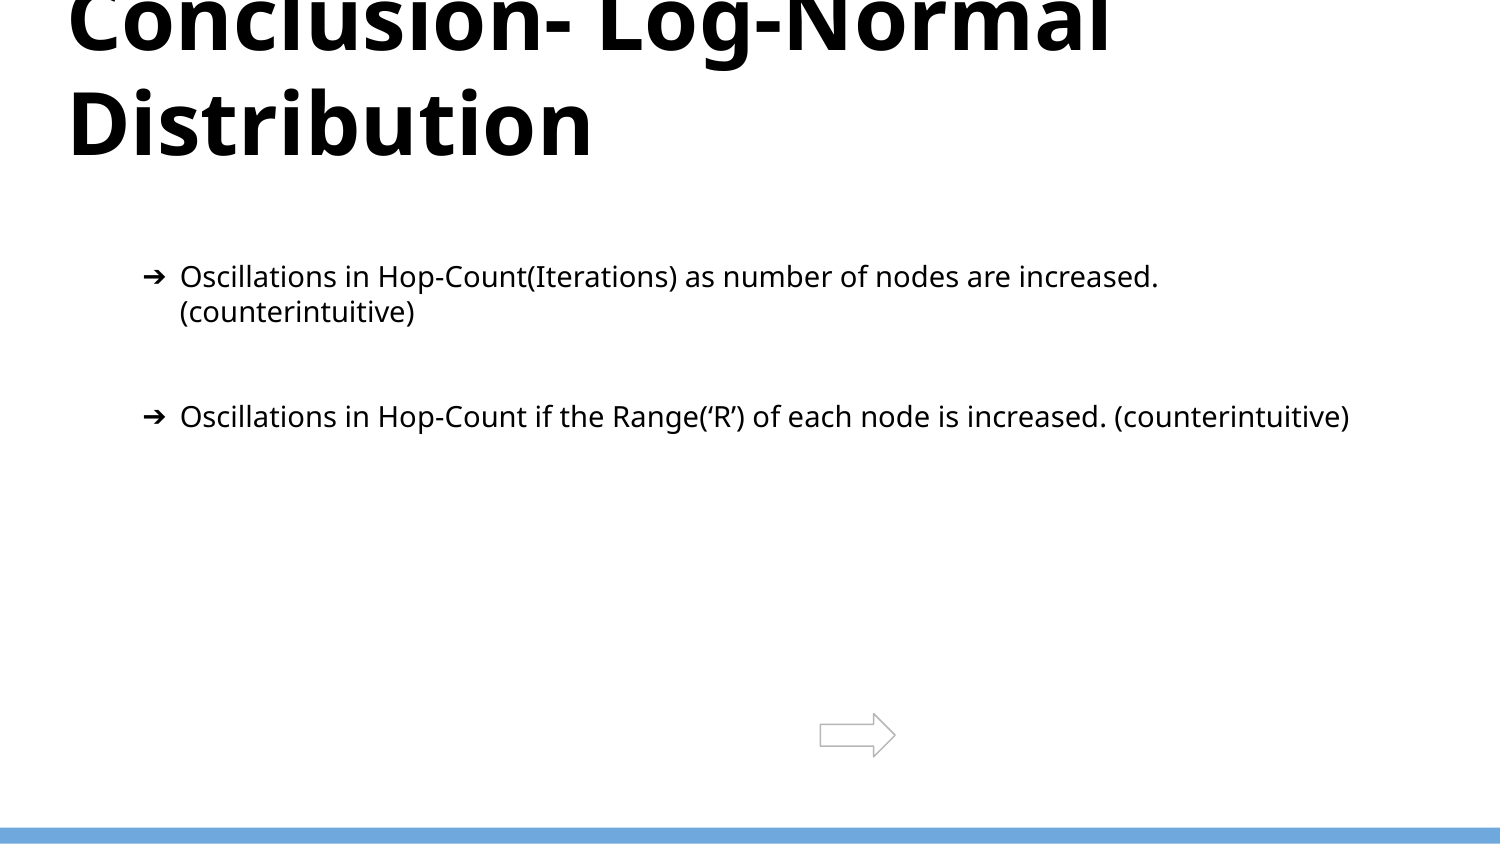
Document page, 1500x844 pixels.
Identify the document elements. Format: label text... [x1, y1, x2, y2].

text_box Oscillations in Hop-Count(Iterations) as number of nodes are increased.(counterintuitive) Oscillations in Hop-Count if the Range(‘R’) of each node is increased. (counterintuitive) [89, 243, 1385, 844]
title Conclusion- Log-Normal Distribution [51, 51, 1449, 189]
